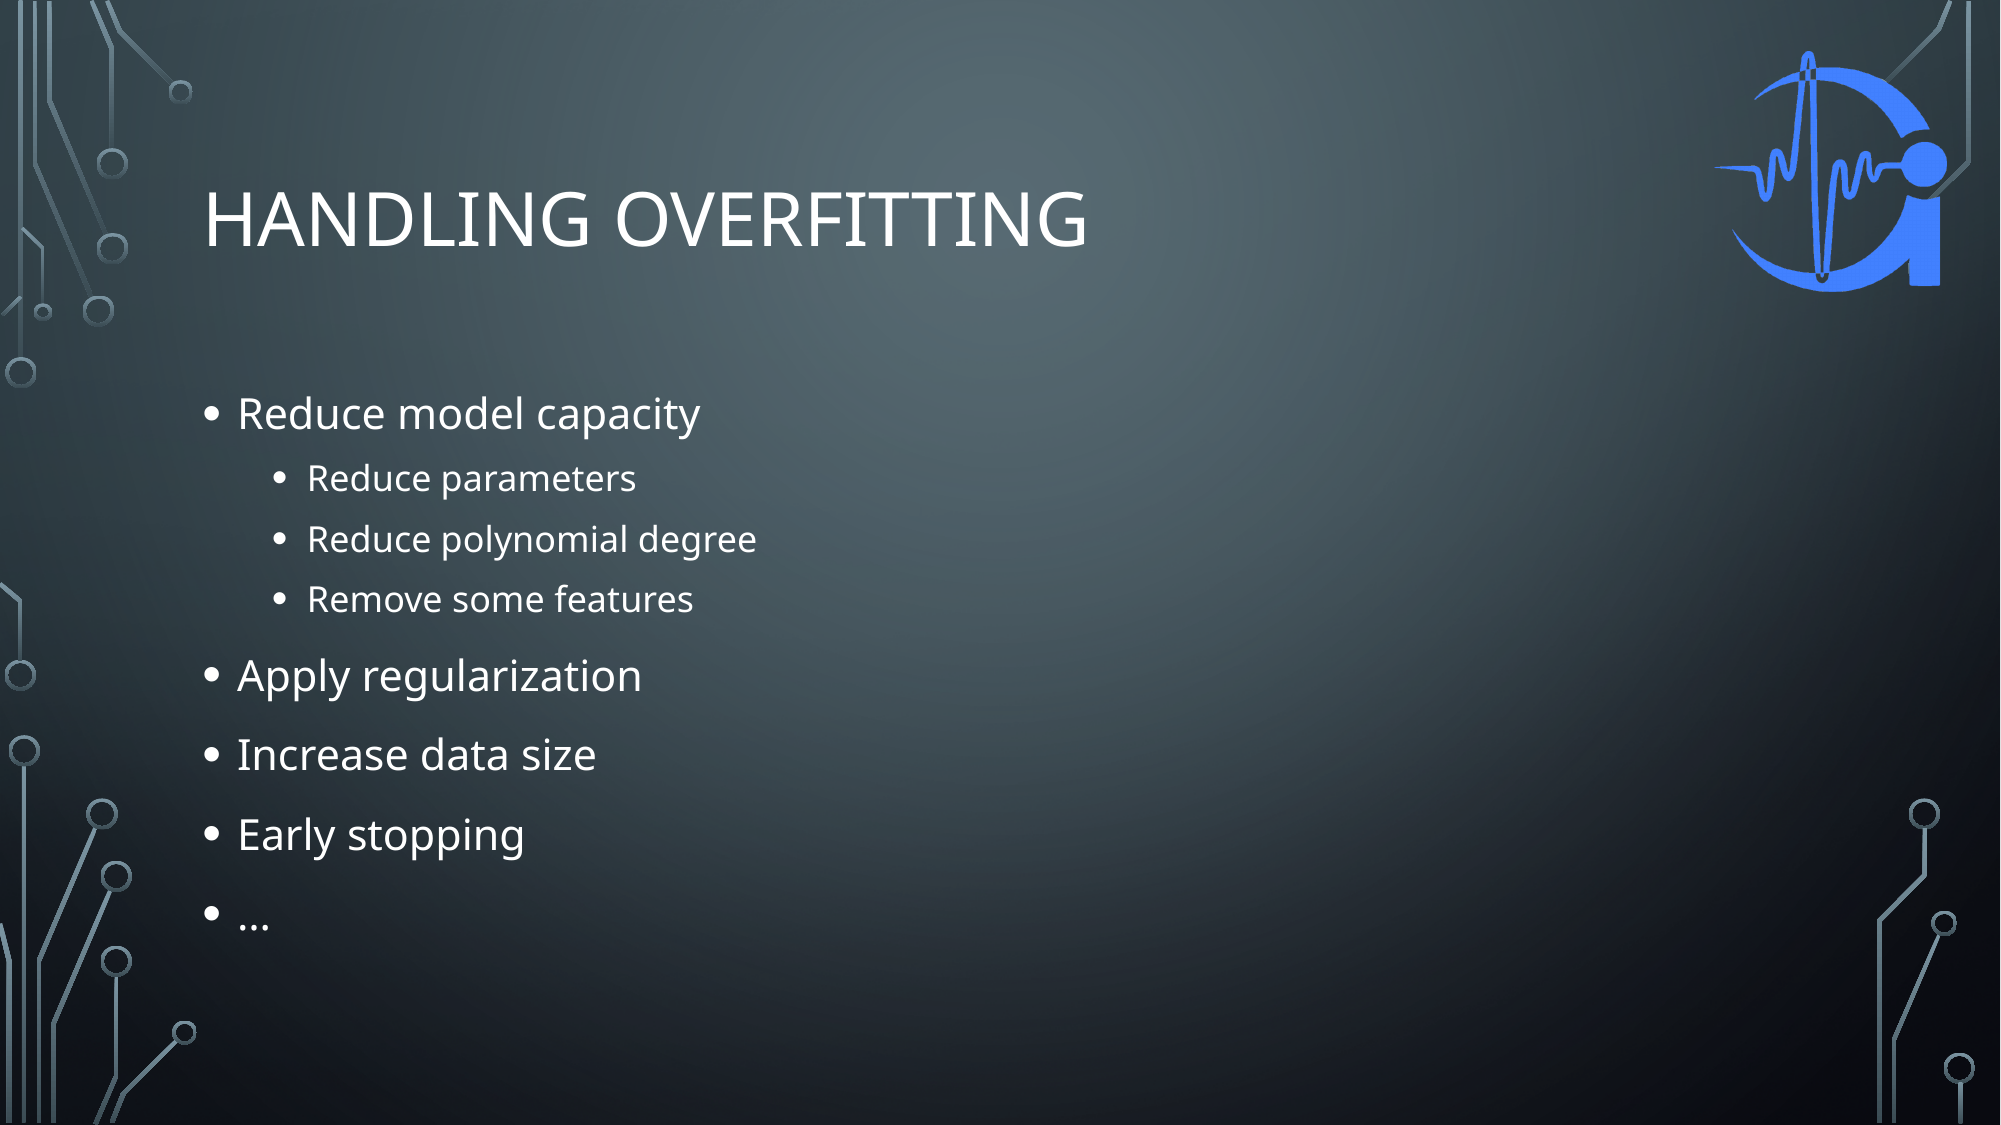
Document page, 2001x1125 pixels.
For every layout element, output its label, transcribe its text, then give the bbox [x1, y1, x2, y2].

picture [1714, 51, 1947, 292]
title Handling overfitting [187, 101, 1714, 344]
list Reduce model capacity Reduce parameters Reduce polynomial degree Remove some features Apply regularization Increase data size Early stopping … [187, 369, 1813, 950]
